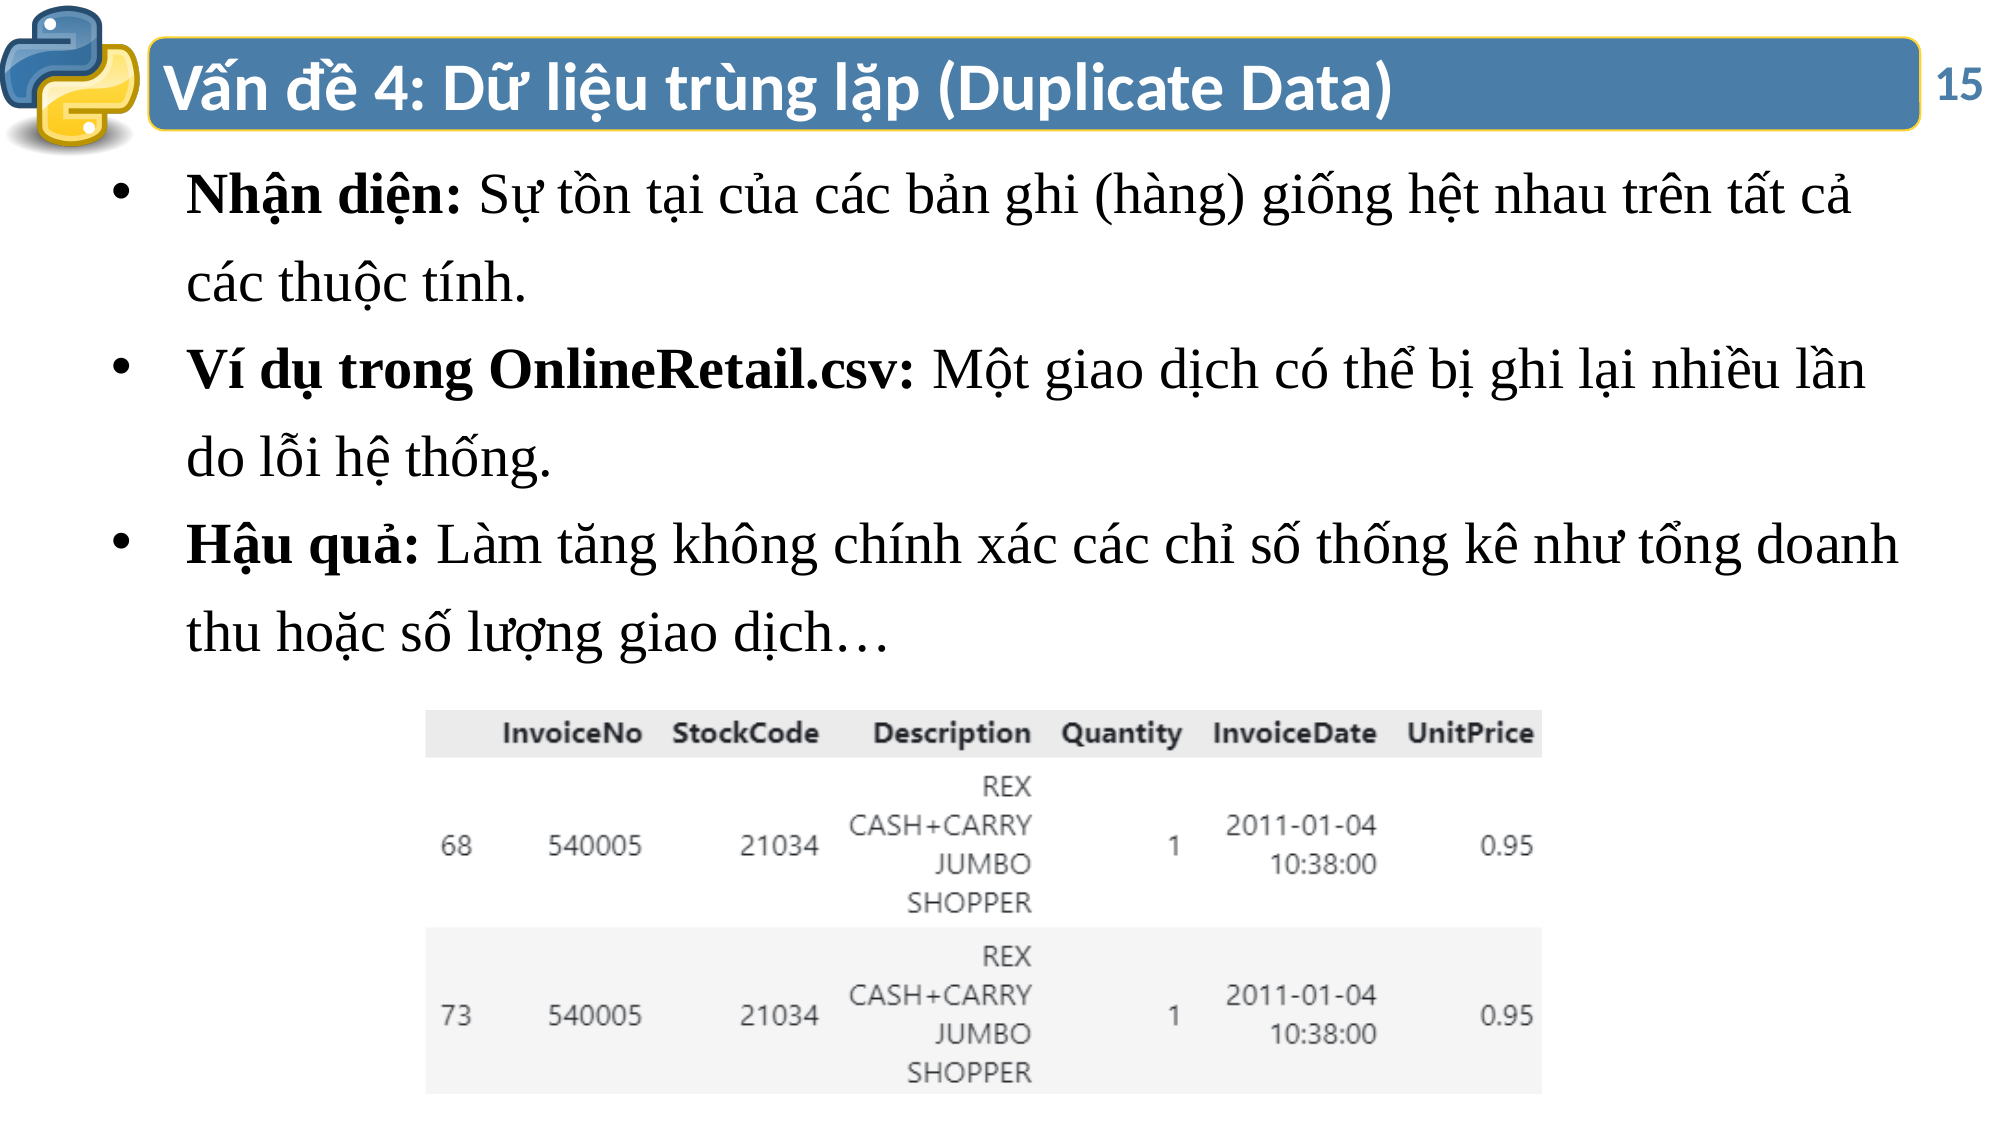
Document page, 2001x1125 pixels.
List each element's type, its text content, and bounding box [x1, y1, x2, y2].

list Nhận diện: Sự tồn tại của các bản ghi (hàng) giống hệt nhau trên tất cả các thuộc tính. Ví dụ trong OnlineRetail.csv: Một giao dịch có thể bị ghi lại nhiều lần do lỗi hệ thống. Hậu quả: Làm tăng không chính xác các chỉ số thống kê như tổng doanh thu hoặc số lượng giao dịch… [96, 73, 1932, 727]
text_box 15 [1919, 43, 2000, 141]
picture [415, 710, 1542, 1095]
picture [0, 2, 149, 160]
title Vấn đề 4: Dữ liệu trùng lặp (Duplicate Data) [148, 43, 1919, 73]
